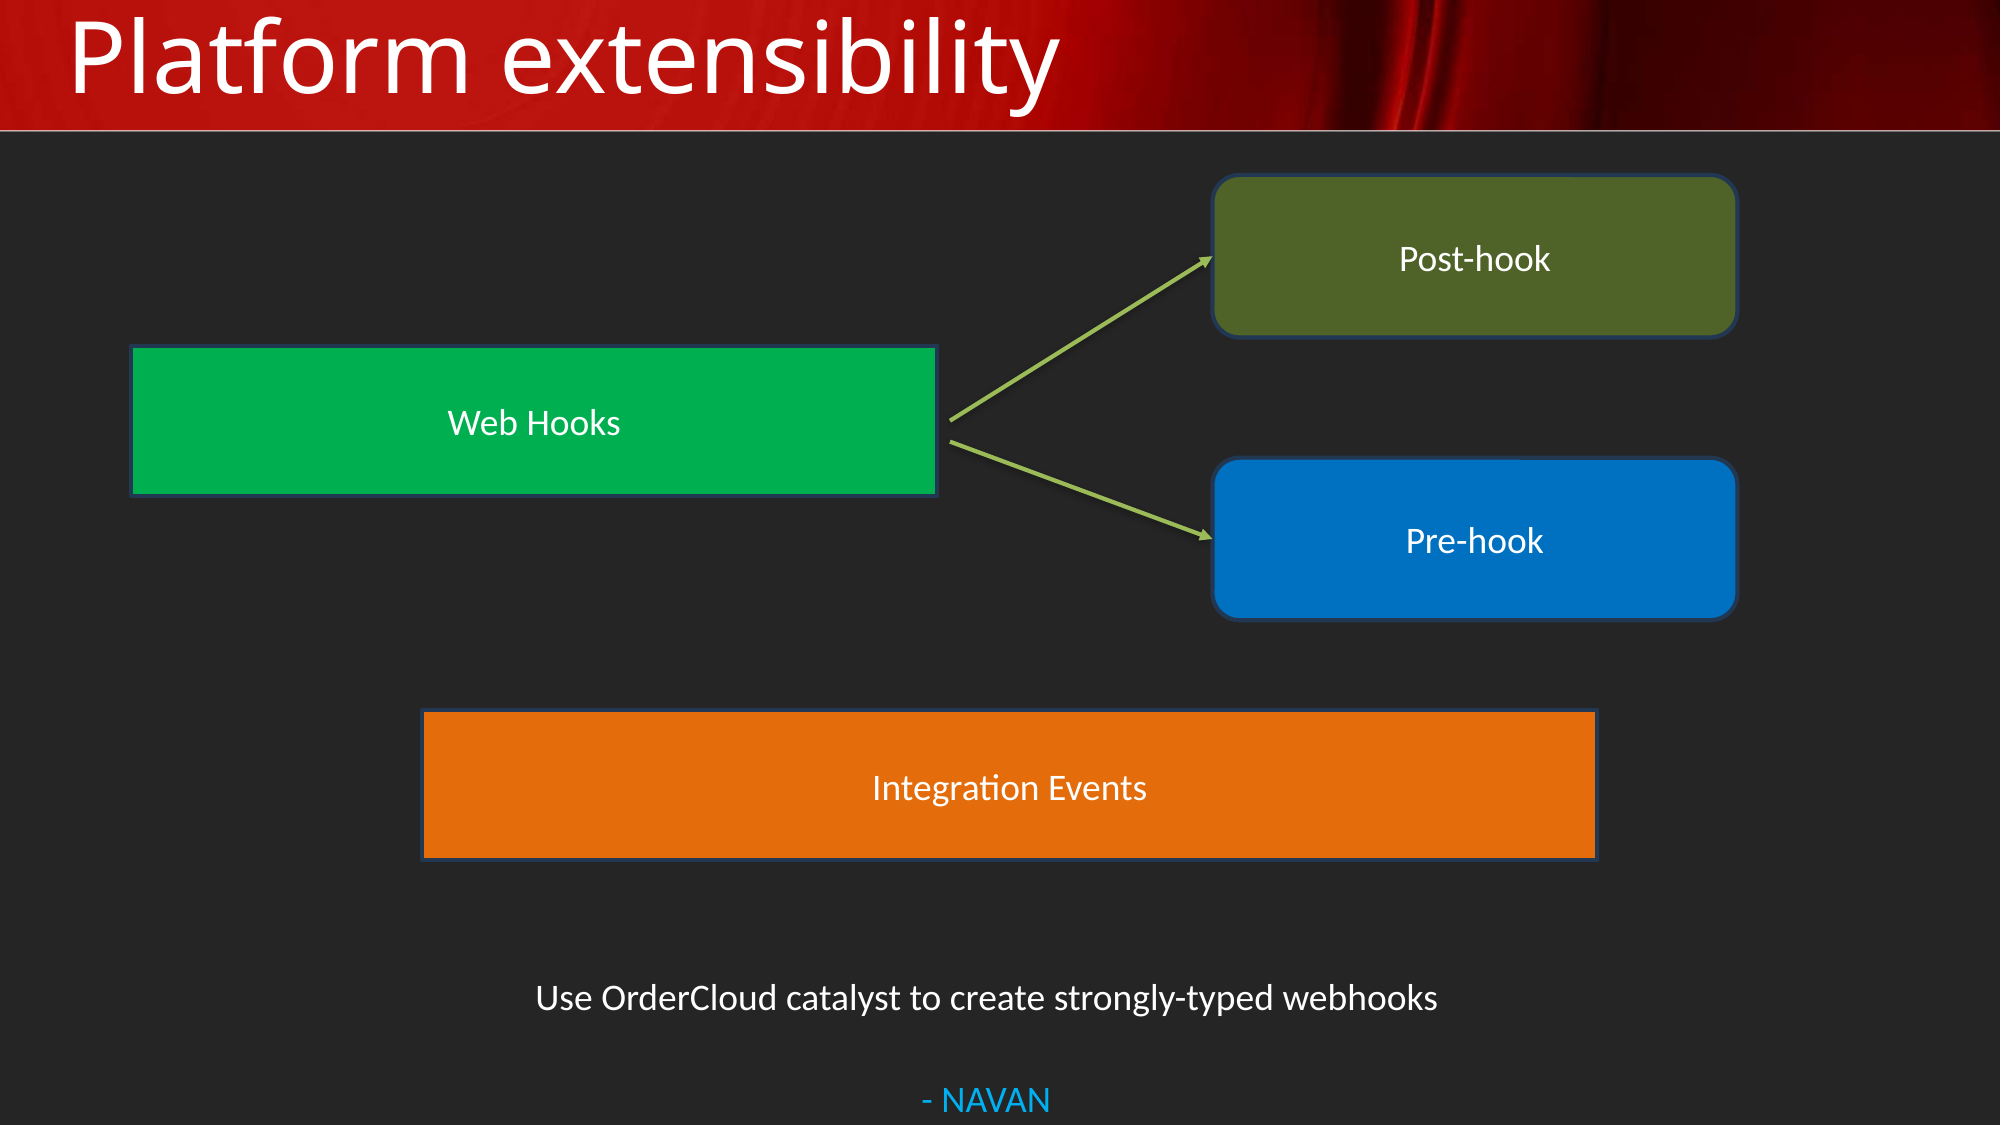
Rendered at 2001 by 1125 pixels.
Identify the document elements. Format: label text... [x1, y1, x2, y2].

text_box Use OrderCloud catalyst to create strongly-typed webhooks [520, 965, 1499, 1026]
text_box Web Hooks [129, 344, 939, 498]
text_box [949, 255, 1213, 422]
text_box Pre-hook [1210, 455, 1740, 623]
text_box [949, 441, 1213, 540]
footer - NAVAN [666, 1074, 1307, 1121]
text_box Post-hook [1210, 172, 1740, 340]
title Platform extensibility [66, 0, 1934, 115]
text_box Integration Events [420, 708, 1599, 862]
picture [0, 0, 2000, 130]
